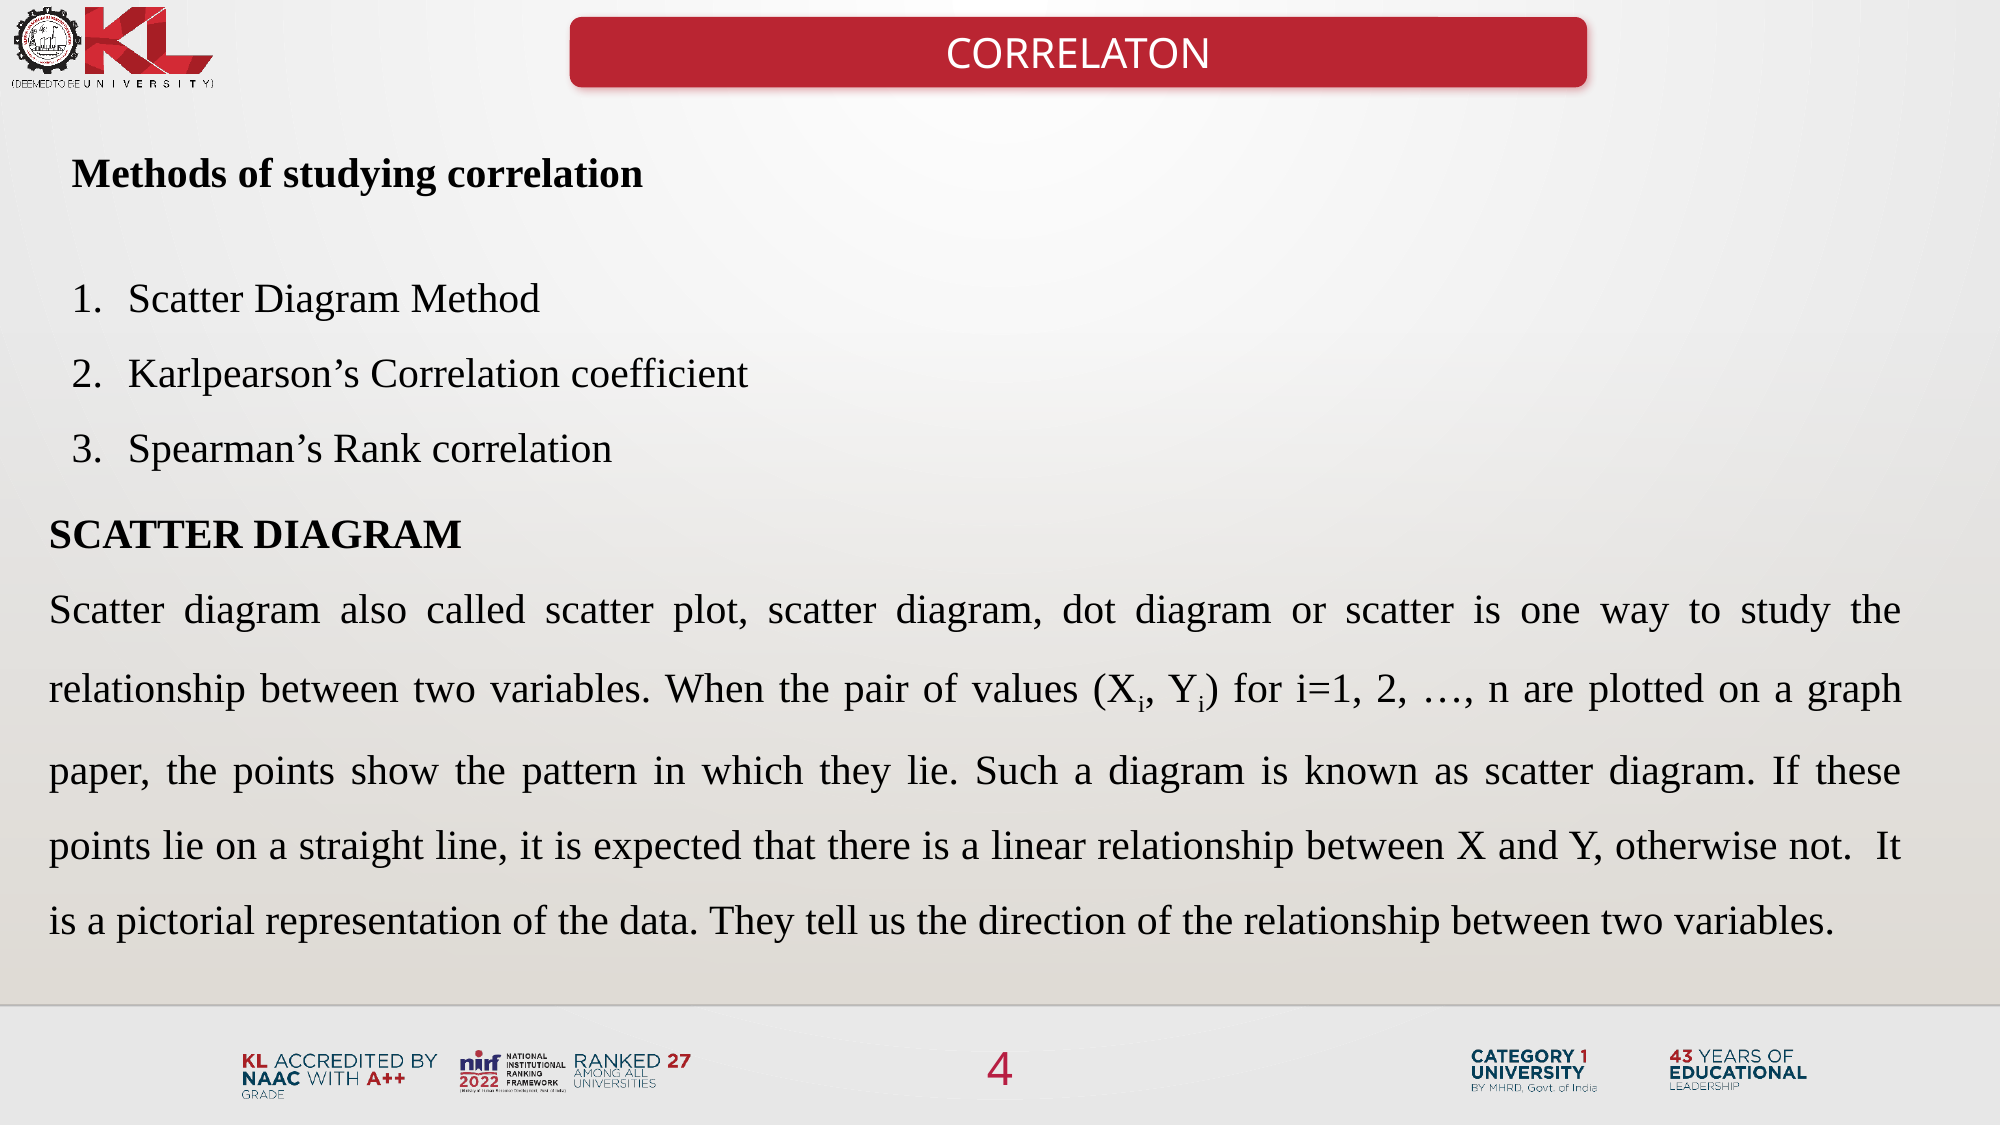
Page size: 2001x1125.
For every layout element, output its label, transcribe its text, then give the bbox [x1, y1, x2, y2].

picture [1447, 1045, 1814, 1101]
text_box Methods of studying correlation Scatter Diagram Method Karlpearson’s Correlation coefficient Spearman’s Rank correlation [56, 138, 1057, 474]
picture [238, 1045, 716, 1103]
slide_number 4 [933, 1031, 1067, 1115]
picture [12, 5, 213, 88]
text_box CORRELATON [568, 15, 1589, 89]
text_box SCATTER DIAGRAM Scatter diagram also called scatter plot, scatter diagram, dot diagram or scatter is one way to study the relationship between two variables. When the pair of values (Xi, Yi) for i=1, 2, …, n are plotted on a graph paper, the points show the pattern in which they lie. Such a diagram is known as scatter diagram. If these points lie on a straight line, it is expected that there is a linear relationship between X and Y, otherwise not. It is a pictorial representation of the data. They tell us the direction of the relationship between two variables. [34, 474, 1918, 950]
